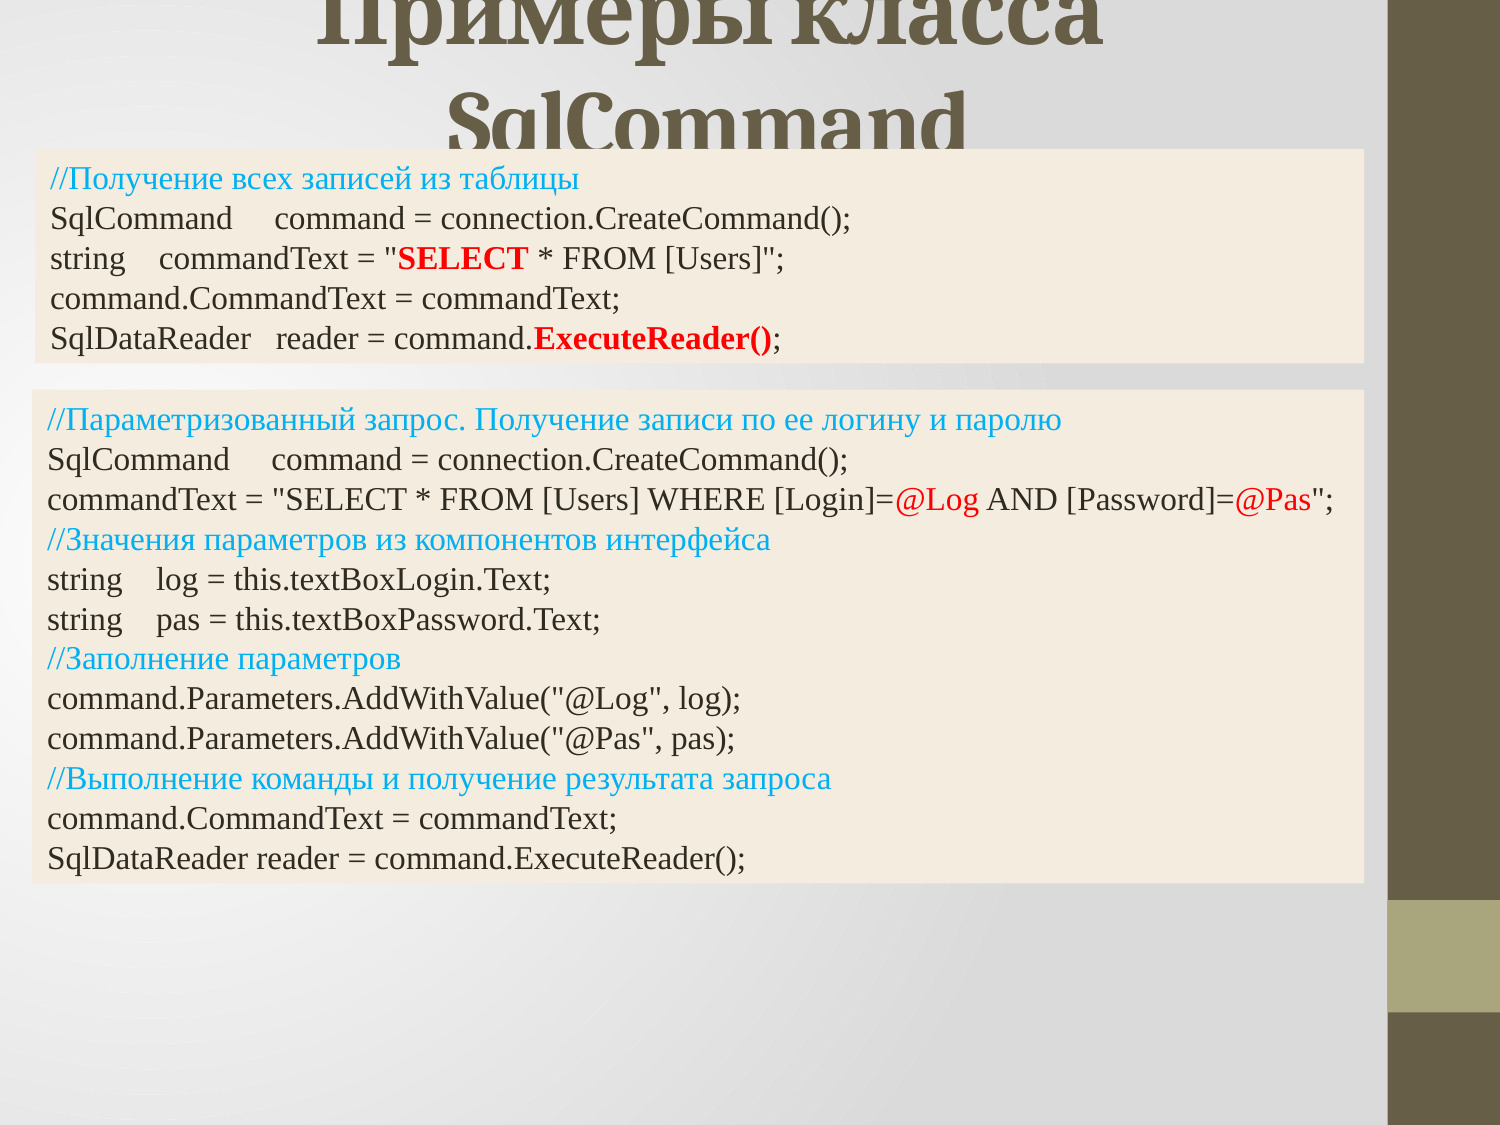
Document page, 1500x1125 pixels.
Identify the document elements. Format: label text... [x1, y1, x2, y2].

text_box //Получение всех записей из таблицы SqlCommand command = connection.CreateCommand(); string commandText = "SELECT * FROM [Users]"; command.CommandText = commandText; SqlDataReader reader = command.ExecuteReader(); [35, 148, 1365, 364]
title Примеры класса SqlCommand [32, 0, 1388, 126]
text_box //Параметризованный запрос. Получение записи по ее логину и паролю SqlCommand command = connection.CreateCommand(); commandText = "SELECT * FROM [Users] WHERE [Login]=@Log AND [Password]=@Pas"; //Значения параметров из компонентов интерфейса string log = this.textBoxLogin.Text; string pas = this.textBoxPassword.Text; //Заполнение параметров command.Parameters.AddWithValue("@Log", log); command.Parameters.AddWithValue("@Pas", pas); //Выполнение команды и получение результата запроса command.CommandText = commandText; SqlDataReader reader = command.ExecuteReader(); [32, 389, 1365, 884]
